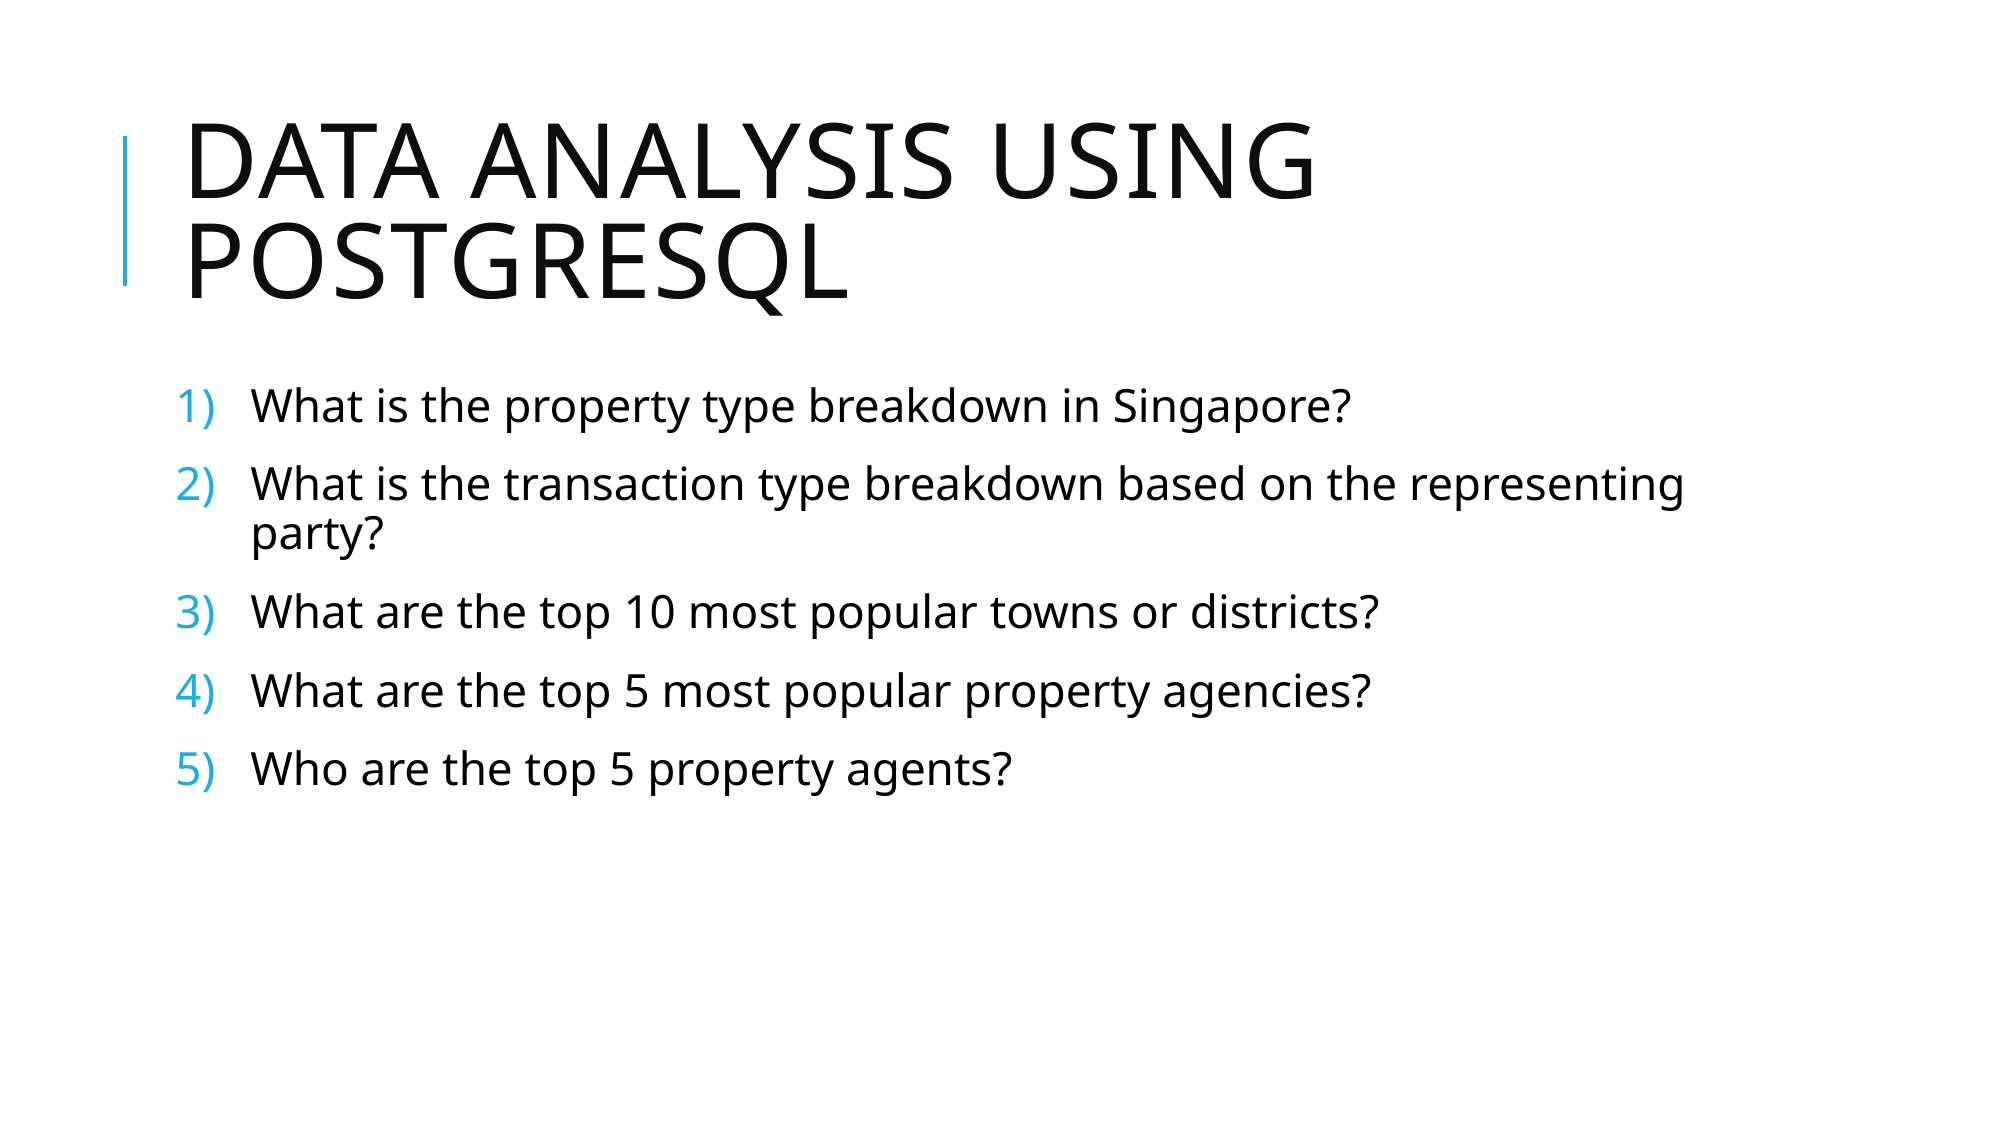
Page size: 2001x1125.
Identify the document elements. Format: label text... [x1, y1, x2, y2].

list What is the property type breakdown in Singapore? What is the transaction type breakdown based on the representing party? What are the top 10 most popular towns or districts? What are the top 5 most popular property agencies? Who are the top 5 property agents? [168, 375, 1795, 1035]
title Data Analysis using PostgreSQL [168, 96, 1763, 342]
